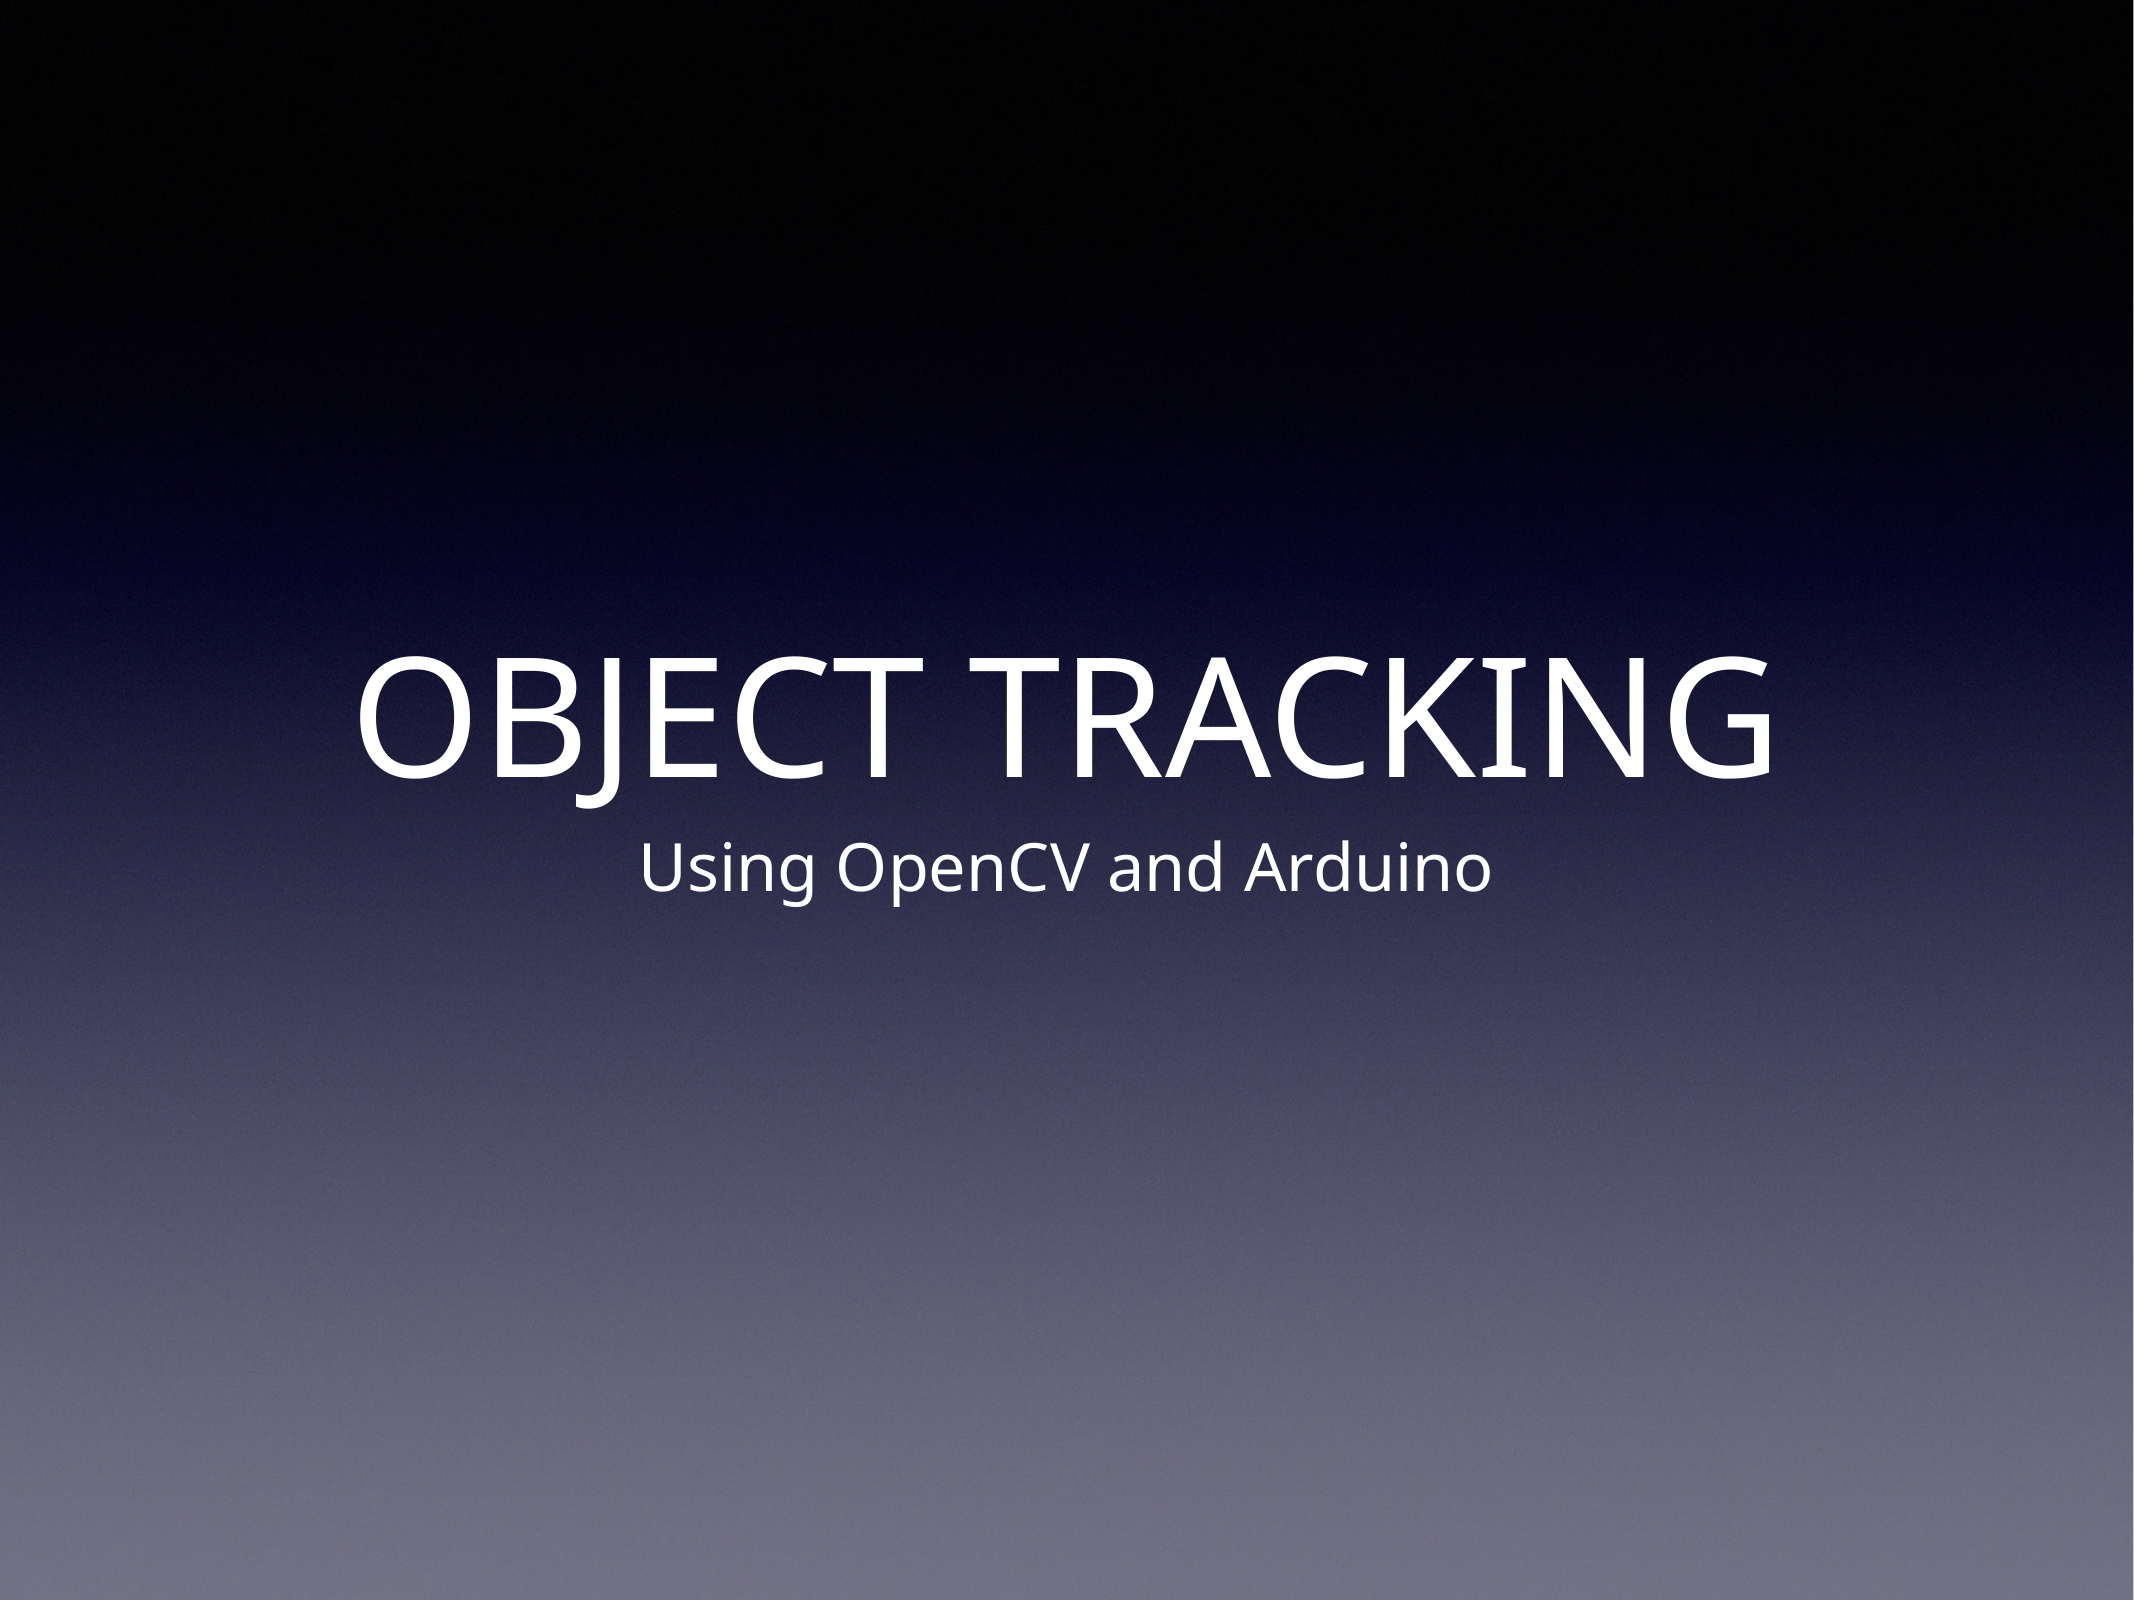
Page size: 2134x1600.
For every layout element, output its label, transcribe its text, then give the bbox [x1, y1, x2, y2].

list Using OpenCV and Arduino [207, 824, 1926, 1011]
picture [0, 0, 2134, 1600]
title OBJECT TRACKING [207, 590, 1926, 811]
